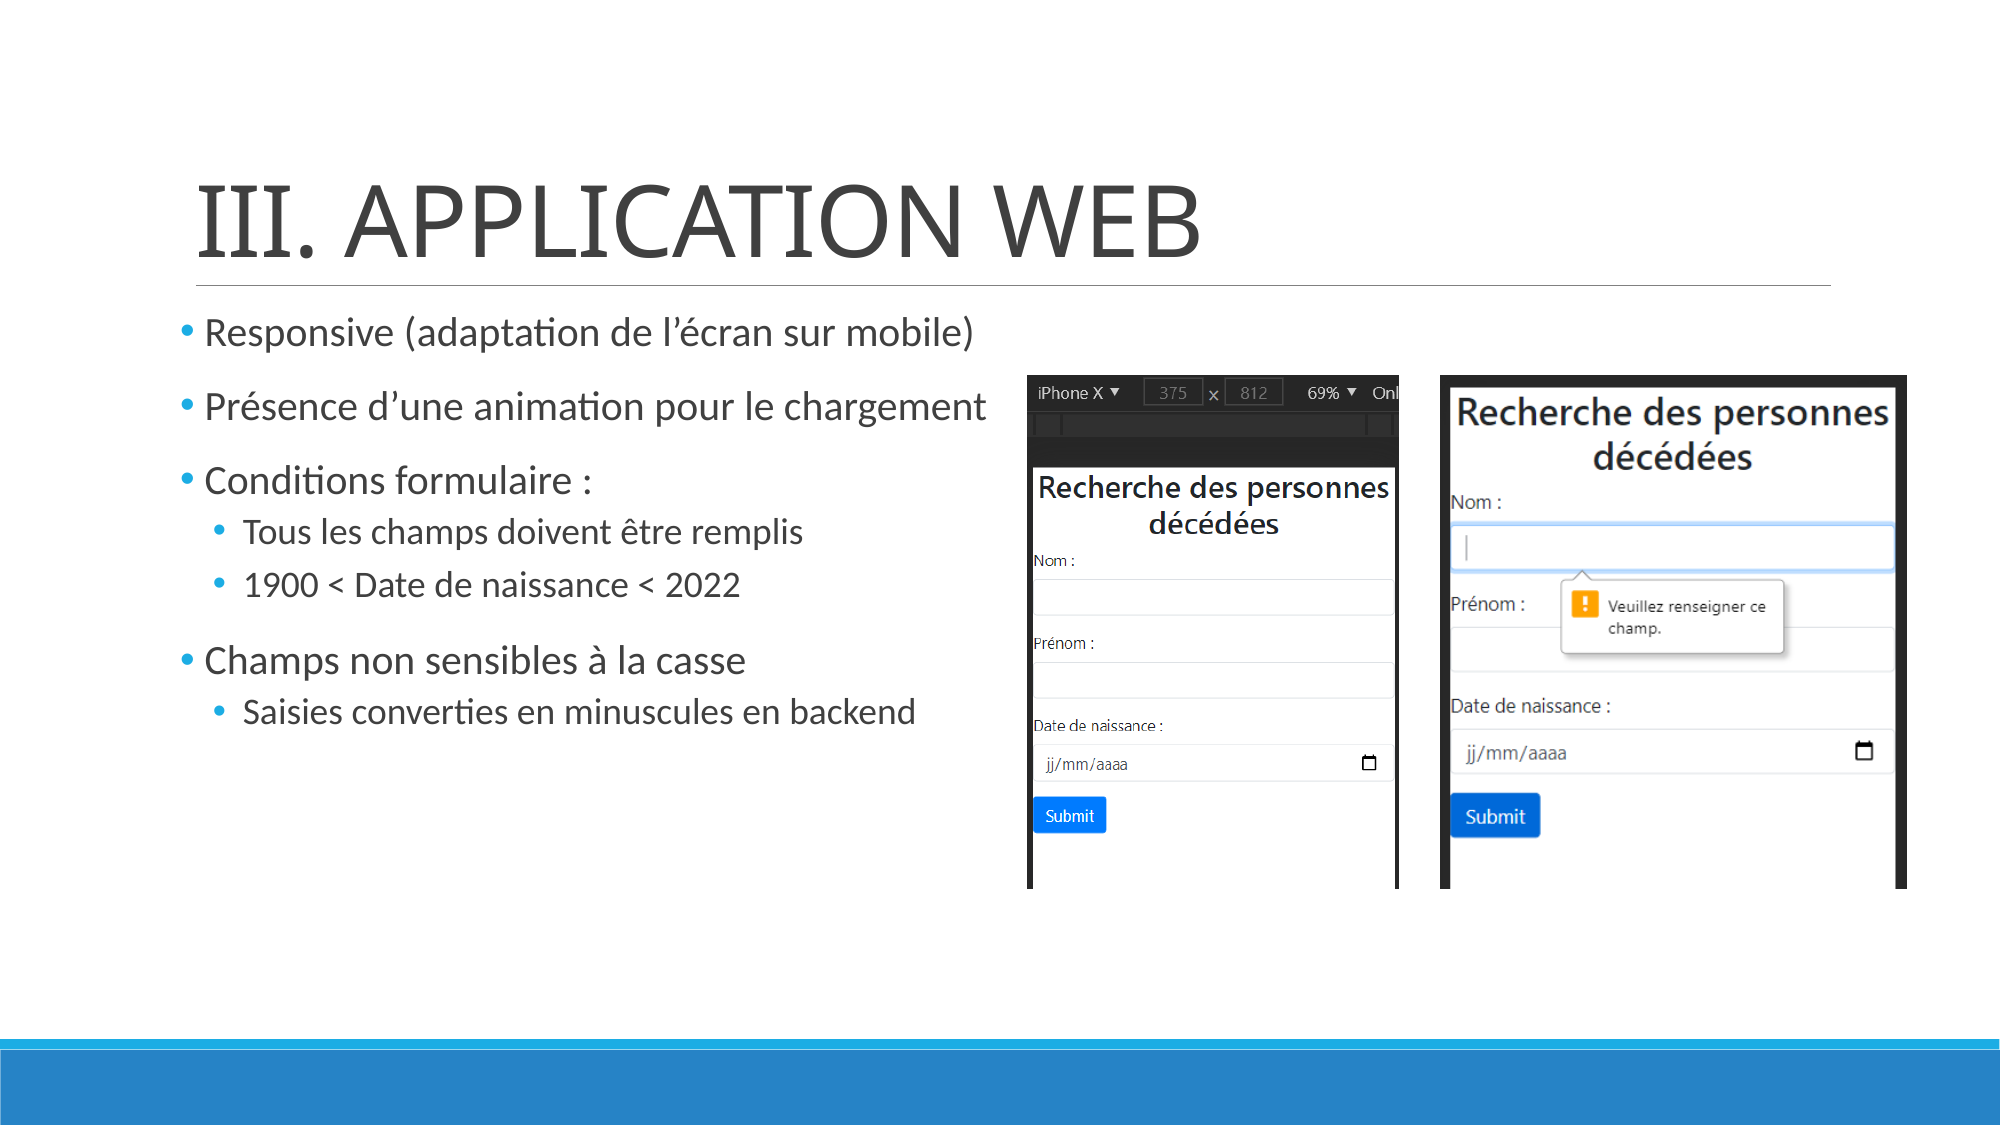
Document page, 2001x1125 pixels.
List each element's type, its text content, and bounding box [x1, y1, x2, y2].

list Responsive (adaptation de l’écran sur mobile) Présence d’une animation pour le chargement Conditions formulaire : Tous les champs doivent être remplis 1900 < Date de naissance < 2022 Champs non sensibles à la casse Saisies converties en minuscules en backend [180, 302, 1830, 963]
picture [1026, 375, 1399, 890]
picture [1439, 375, 1907, 890]
title III. APPLICATION WEB [180, 47, 1830, 285]
